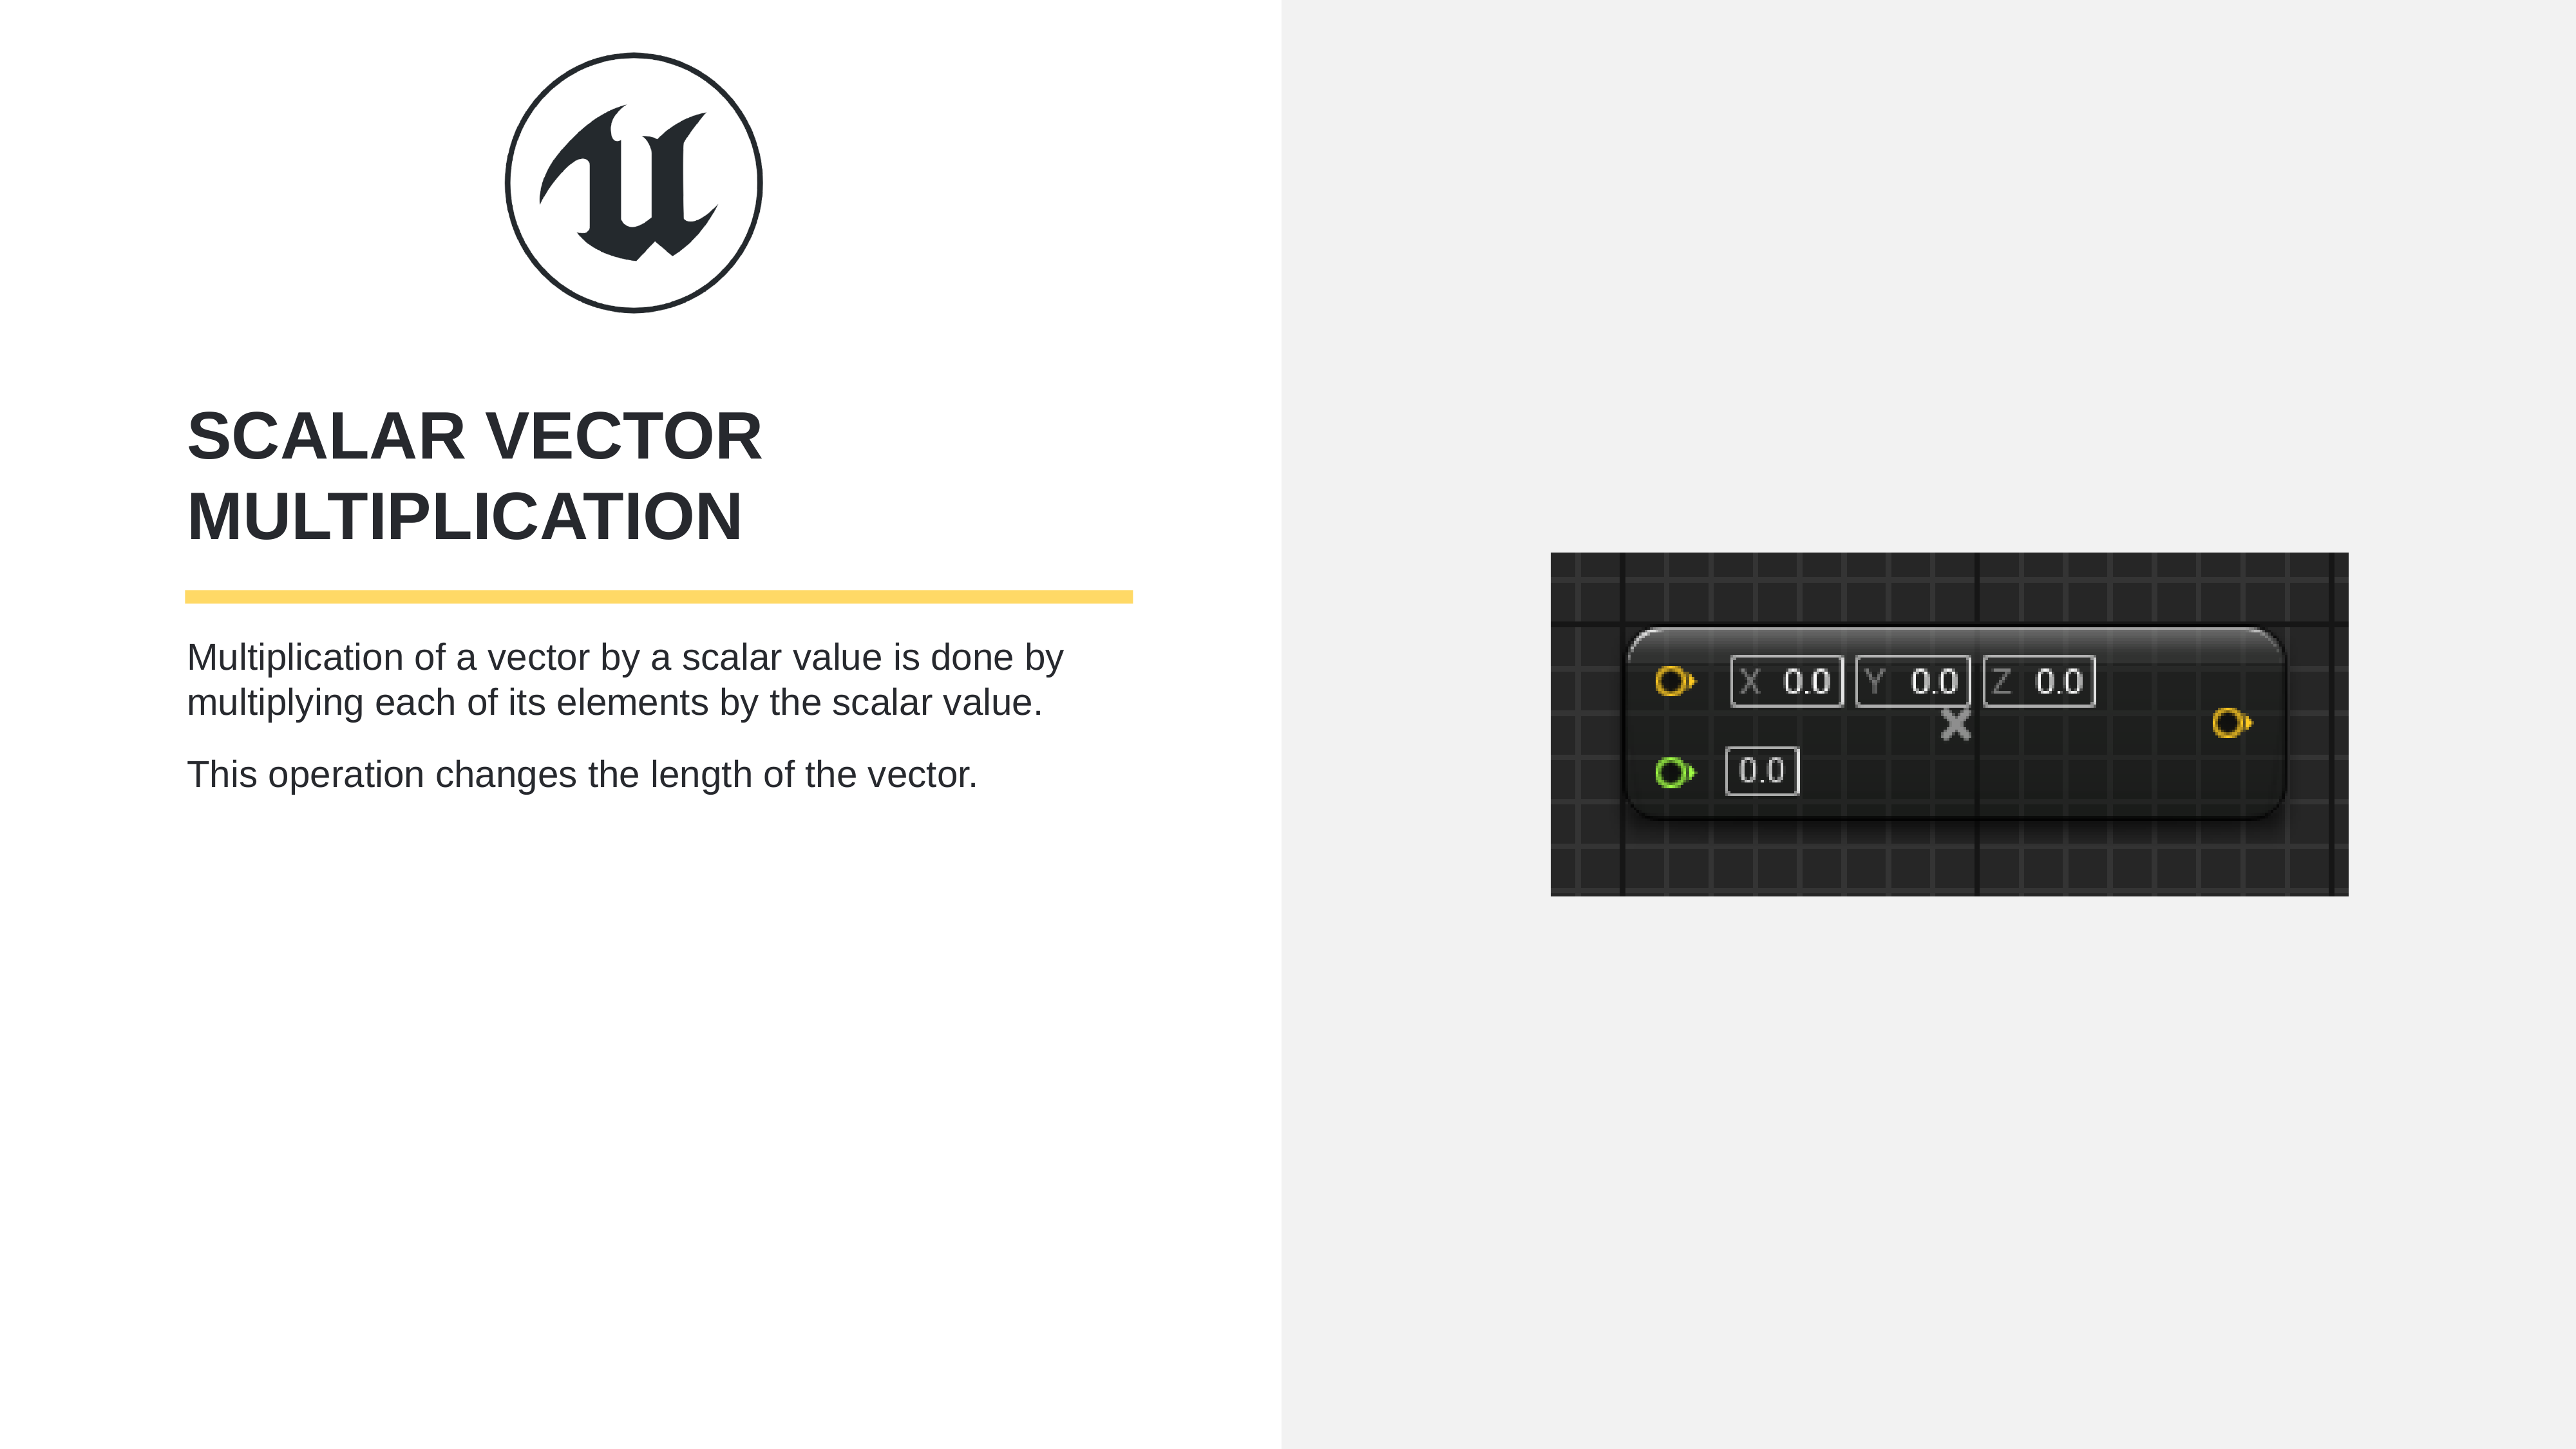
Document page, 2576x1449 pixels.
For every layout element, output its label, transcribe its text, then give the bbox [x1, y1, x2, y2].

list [1551, 553, 2349, 896]
picture [495, 43, 773, 97]
list Multiplication of a vector by a scalar value is done by multiplying each of its elements by the scalar value. This operation changes the length of the vector. [177, 628, 1133, 1449]
title Scalar Vector Multiplication [177, 97, 1133, 558]
